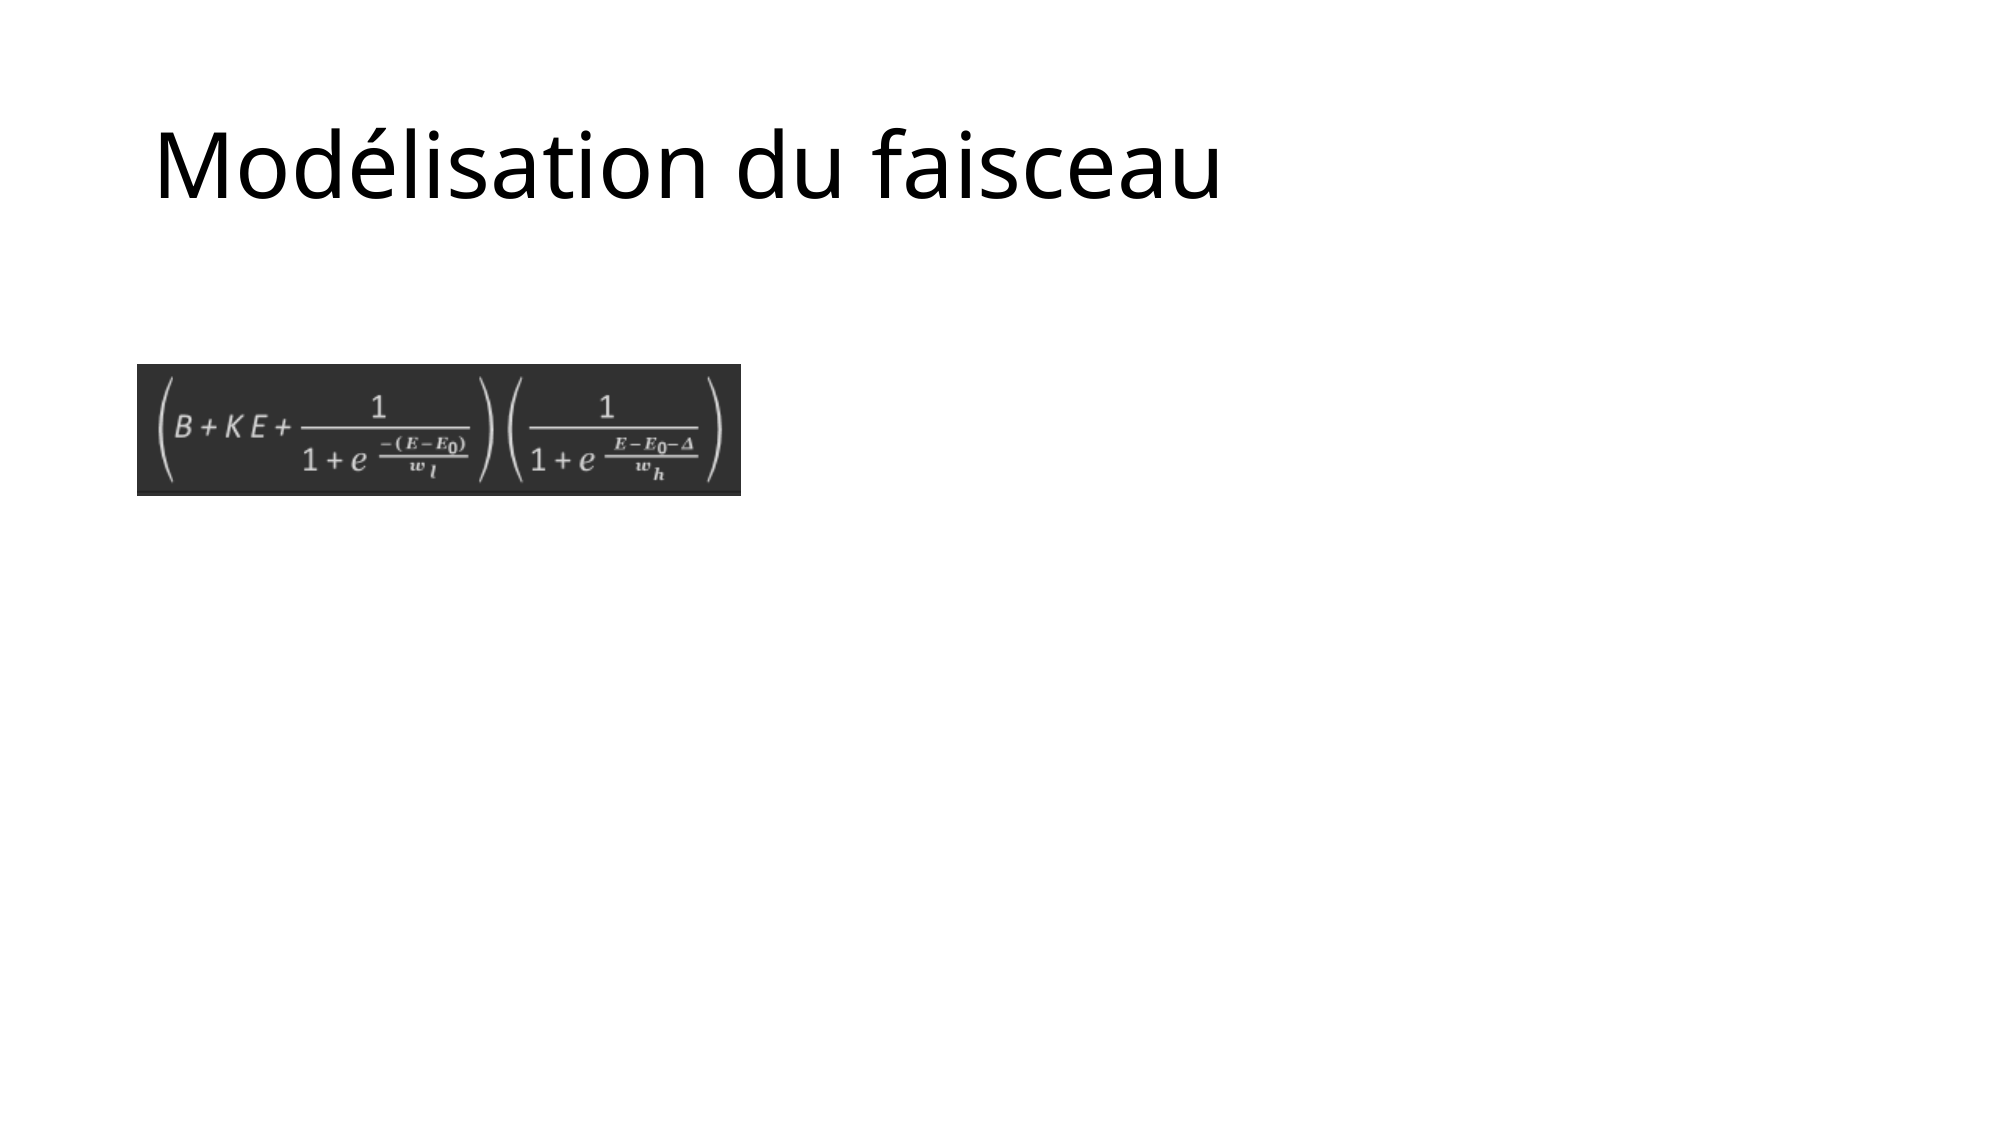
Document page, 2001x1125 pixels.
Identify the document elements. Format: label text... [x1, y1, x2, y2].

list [137, 364, 741, 496]
title Modélisation du faisceau [137, 59, 1863, 278]
